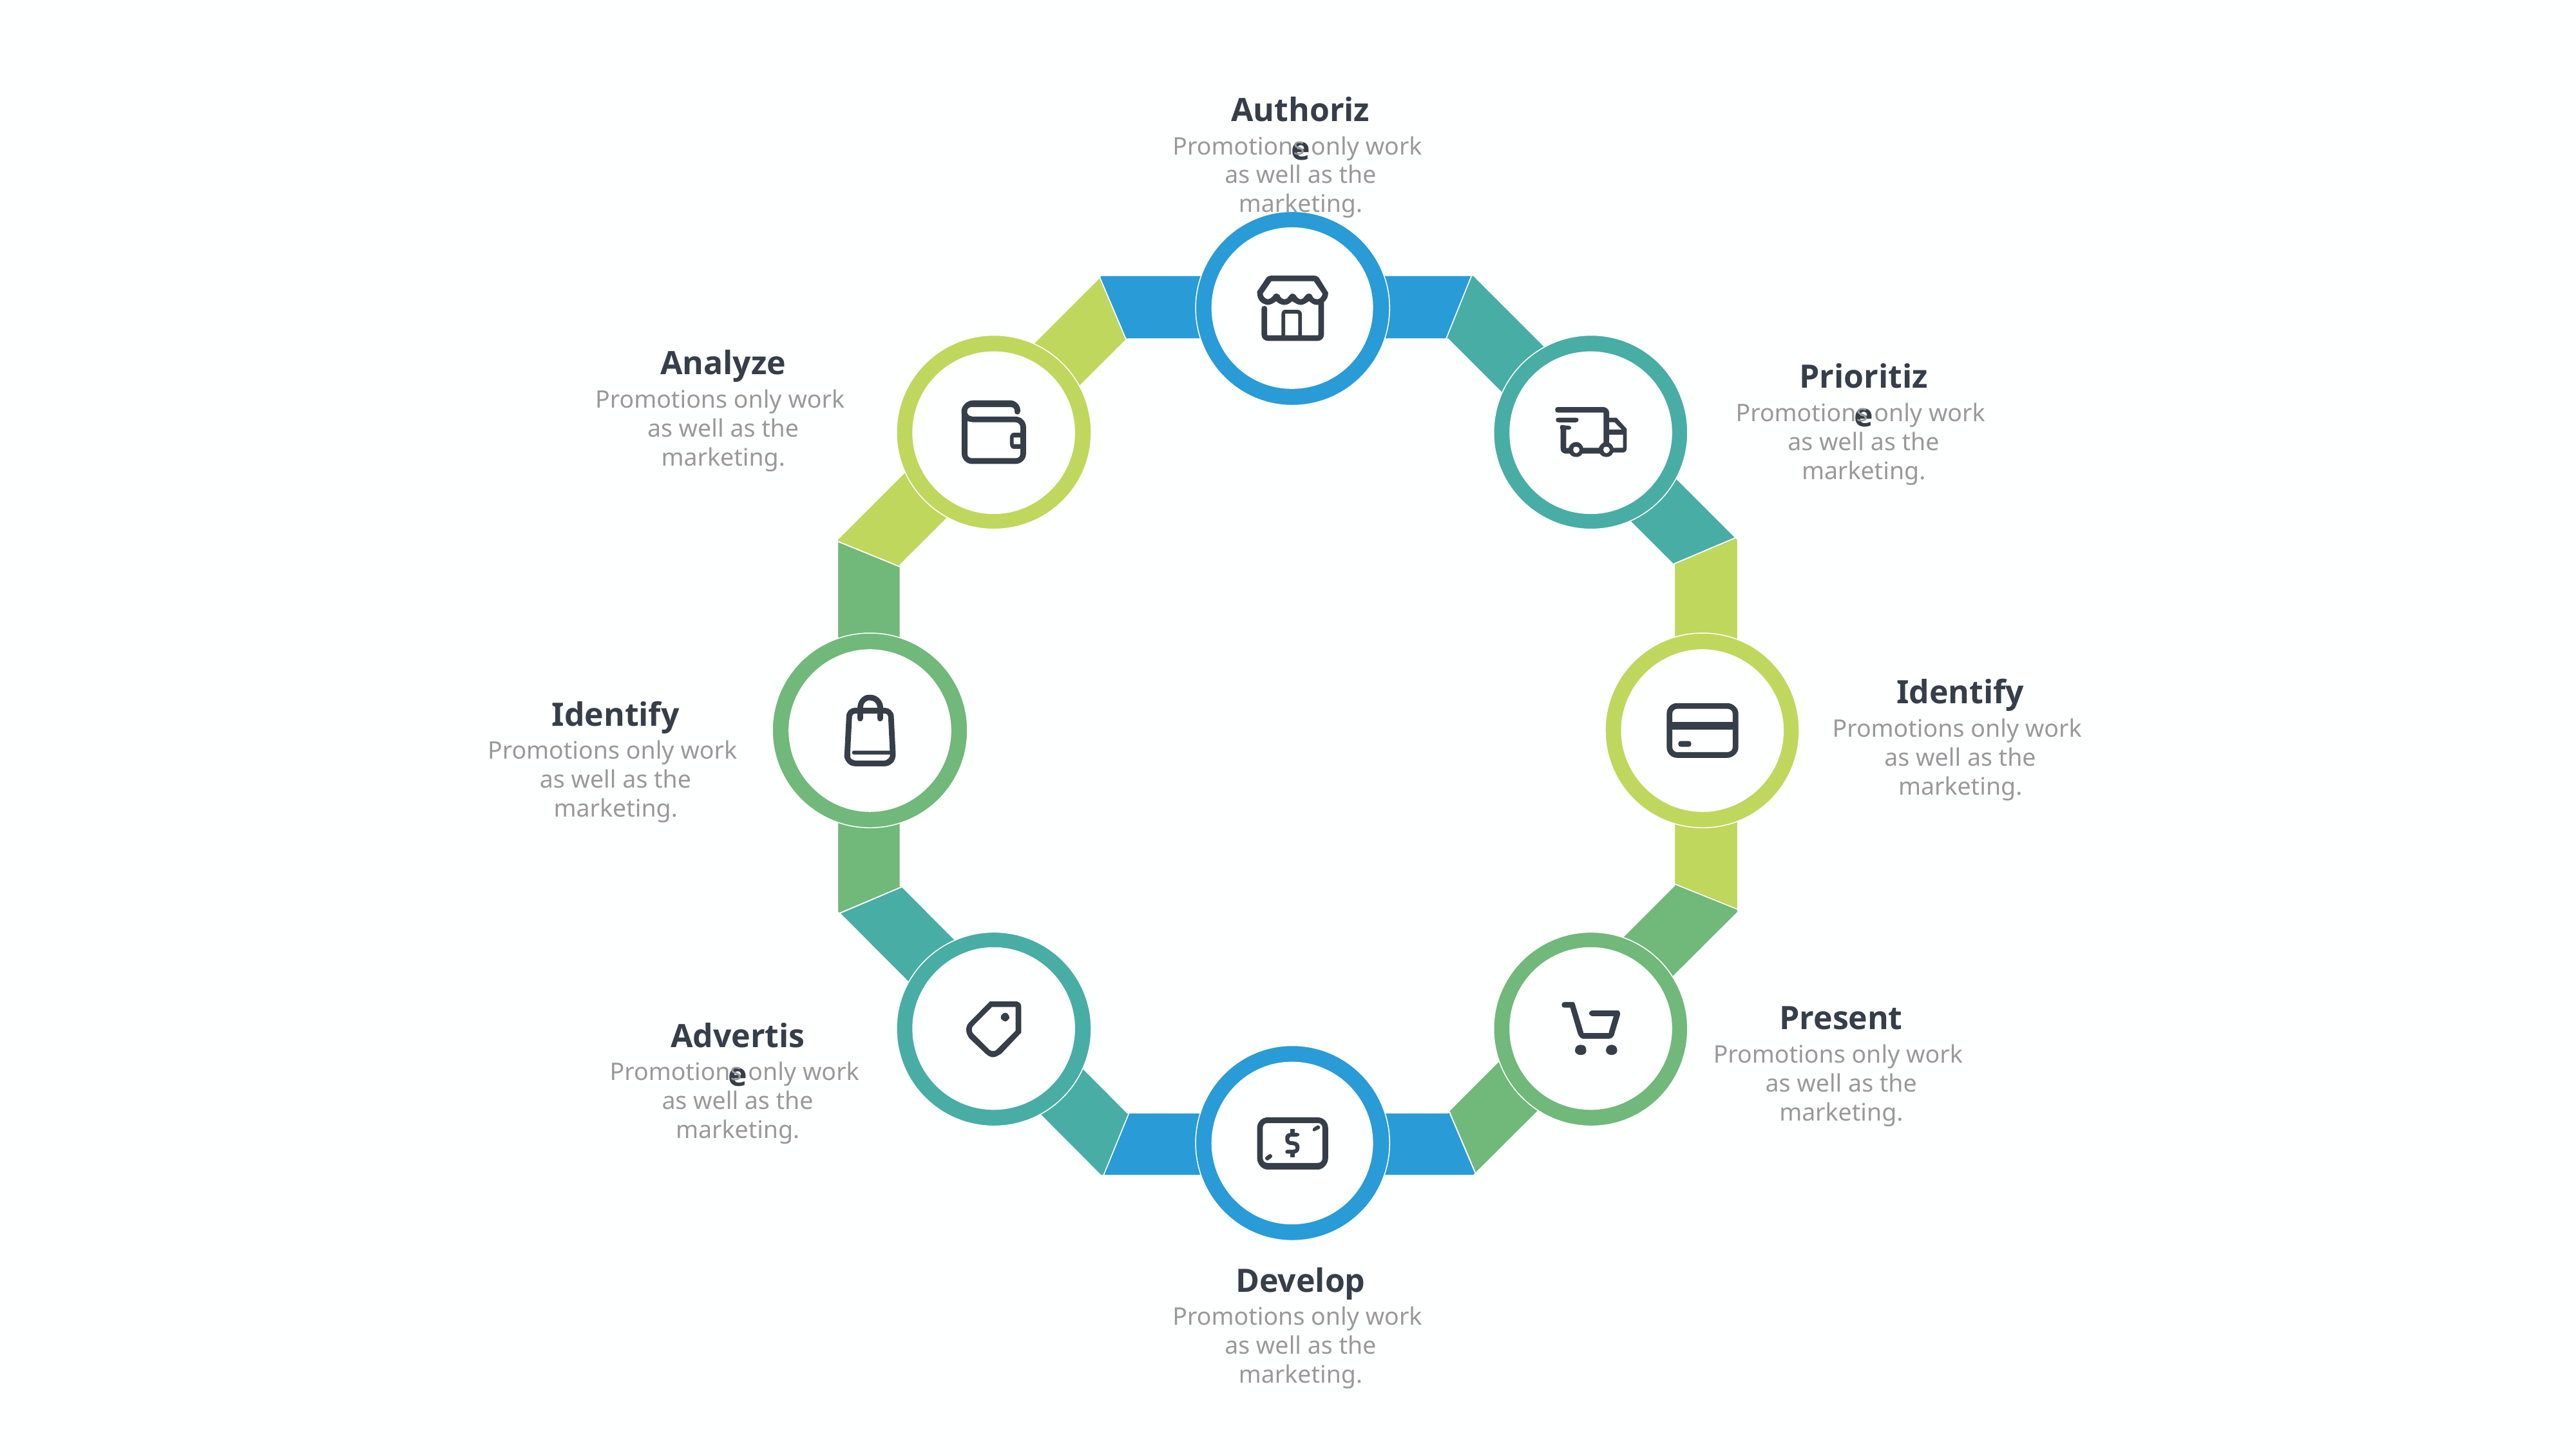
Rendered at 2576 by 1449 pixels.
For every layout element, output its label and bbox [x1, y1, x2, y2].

text_box [1575, 1045, 1587, 1056]
text_box [1163, 1255, 1438, 1365]
text_box [1257, 1117, 1328, 1170]
text_box [1598, 442, 1614, 457]
text_box [1449, 1061, 1538, 1173]
text_box [1493, 335, 1688, 529]
text_box [1556, 417, 1579, 422]
text_box [1034, 278, 1126, 386]
text_box [1261, 303, 1324, 341]
text_box [1560, 424, 1572, 430]
text_box [600, 1010, 876, 1120]
text_box [1610, 417, 1627, 453]
text_box [1509, 351, 1672, 515]
text_box [1678, 741, 1692, 747]
text_box [1703, 992, 1980, 1103]
text_box [1103, 1113, 1201, 1176]
text_box [844, 708, 896, 766]
text_box [1583, 448, 1599, 454]
text_box [1009, 432, 1020, 449]
text_box [1605, 633, 1800, 828]
text_box [1673, 538, 1738, 639]
text_box [477, 689, 754, 799]
text_box [1621, 649, 1784, 812]
text_box [1384, 1111, 1476, 1176]
text_box [772, 633, 968, 828]
text_box [1822, 667, 2098, 777]
text_box [1493, 932, 1688, 1126]
text_box [1674, 822, 1738, 909]
text_box [1560, 430, 1569, 454]
text_box [1211, 1061, 1373, 1225]
text_box [1568, 442, 1584, 457]
text_box [896, 932, 1092, 1126]
text_box [1281, 310, 1302, 335]
text_box [1257, 275, 1328, 305]
text_box [1509, 947, 1672, 1110]
text_box [1673, 722, 1732, 730]
text_box [1196, 211, 1390, 406]
text_box [839, 887, 955, 982]
text_box [837, 823, 902, 913]
text_box [912, 947, 1075, 1110]
text_box [1726, 351, 2001, 461]
text_box [788, 649, 951, 812]
text_box [1040, 1068, 1129, 1176]
text_box [1100, 275, 1201, 340]
text_box [852, 750, 890, 755]
text_box [1623, 884, 1738, 977]
text_box [1555, 407, 1610, 442]
text_box [896, 335, 1092, 529]
text_box [1285, 1133, 1300, 1154]
text_box [1610, 430, 1623, 435]
text_box [1290, 1151, 1295, 1158]
text_box [1445, 275, 1545, 393]
text_box [1606, 1045, 1617, 1056]
text_box [1290, 1128, 1295, 1135]
text_box [1666, 703, 1739, 758]
text_box [837, 542, 901, 638]
text_box [1196, 1045, 1390, 1241]
text_box [961, 414, 1026, 464]
text_box [1384, 275, 1471, 339]
text_box [961, 400, 1020, 422]
text_box [1000, 1012, 1009, 1021]
text_box [1312, 1125, 1321, 1132]
text_box [837, 472, 948, 567]
text_box [1630, 478, 1736, 564]
text_box [1211, 227, 1373, 389]
text_box [1163, 84, 1438, 194]
text_box [857, 694, 883, 722]
text_box [586, 337, 861, 448]
text_box [1265, 1154, 1273, 1160]
text_box [966, 1001, 1022, 1057]
text_box [912, 351, 1075, 515]
text_box [1561, 1001, 1621, 1039]
